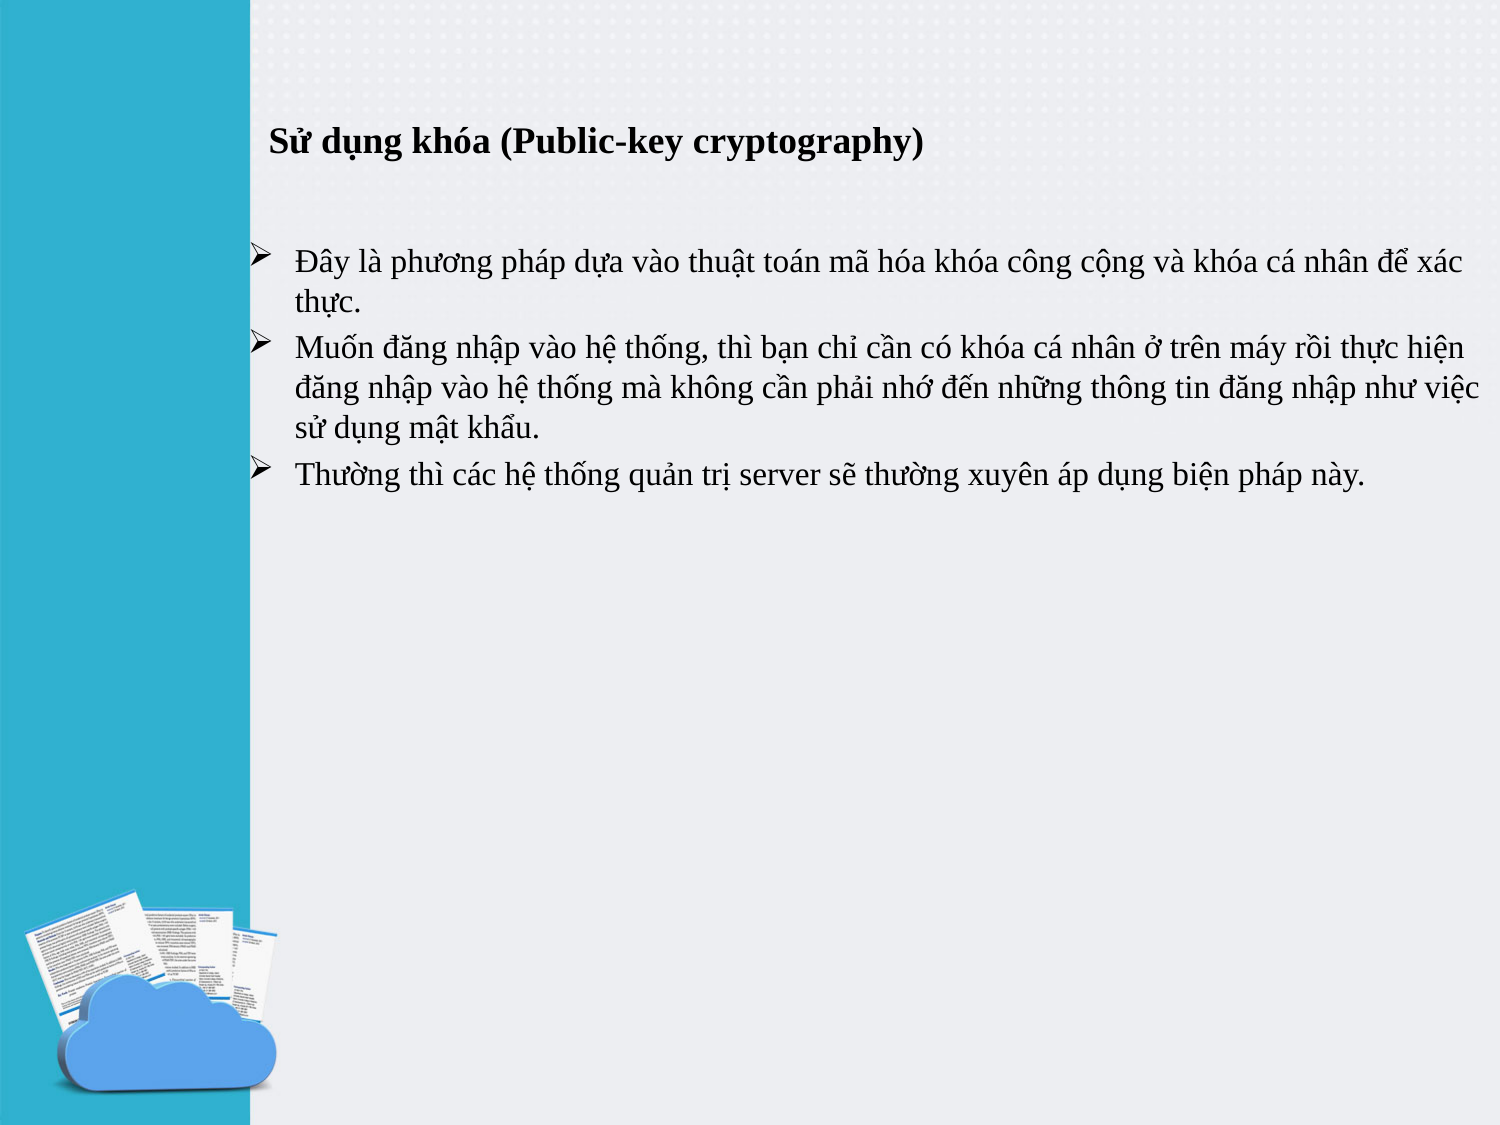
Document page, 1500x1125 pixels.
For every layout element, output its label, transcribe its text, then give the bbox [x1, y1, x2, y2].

list Sử dụng khóa (Public-key cryptography) [253, 104, 1331, 180]
picture [0, 0, 1500, 1125]
list Đây là phương pháp dựa vào thuật toán mã hóa khóa công cộng và khóa cá nhân để xác thực. Muốn đăng nhập vào hệ thống, thì bạn chỉ cần có khóa cá nhân ở trên máy rồi thực hiện đăng nhập vào hệ thống mà không cần phải nhớ đến những thông tin đăng nhập như việc sử dụng mật khẩu. Thường thì các hệ thống quản trị server sẽ thường xuyên áp dụng biện pháp này. [183, 231, 1500, 913]
